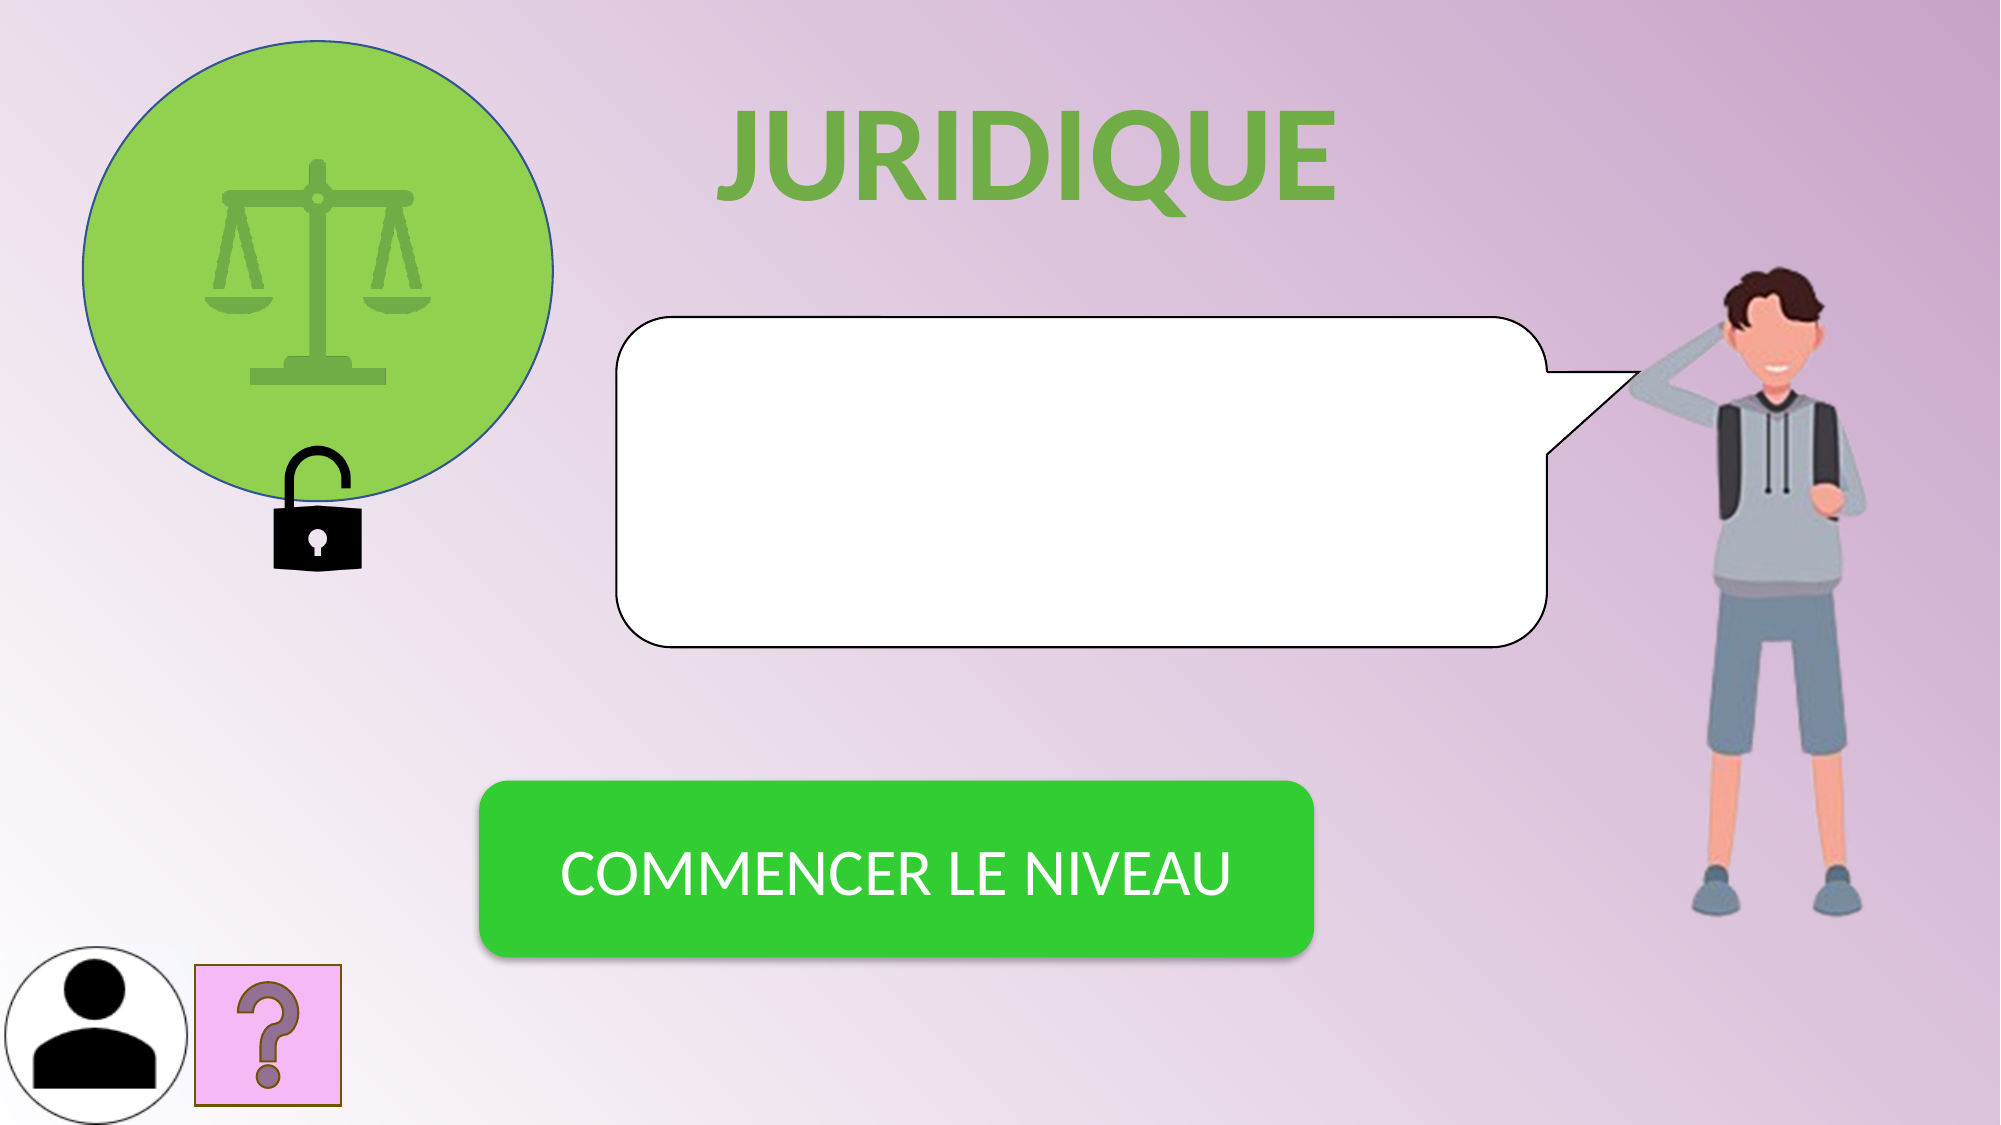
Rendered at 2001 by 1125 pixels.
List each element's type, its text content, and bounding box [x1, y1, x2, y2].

text_box [615, 315, 1314, 649]
picture [1314, 158, 2000, 1026]
text_box COMMENCER LE NIVEAU [478, 779, 1314, 959]
text_box [196, 964, 342, 1107]
text_box JURIDIQUE [702, 55, 1893, 236]
picture [0, 945, 196, 1125]
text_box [82, 41, 553, 584]
